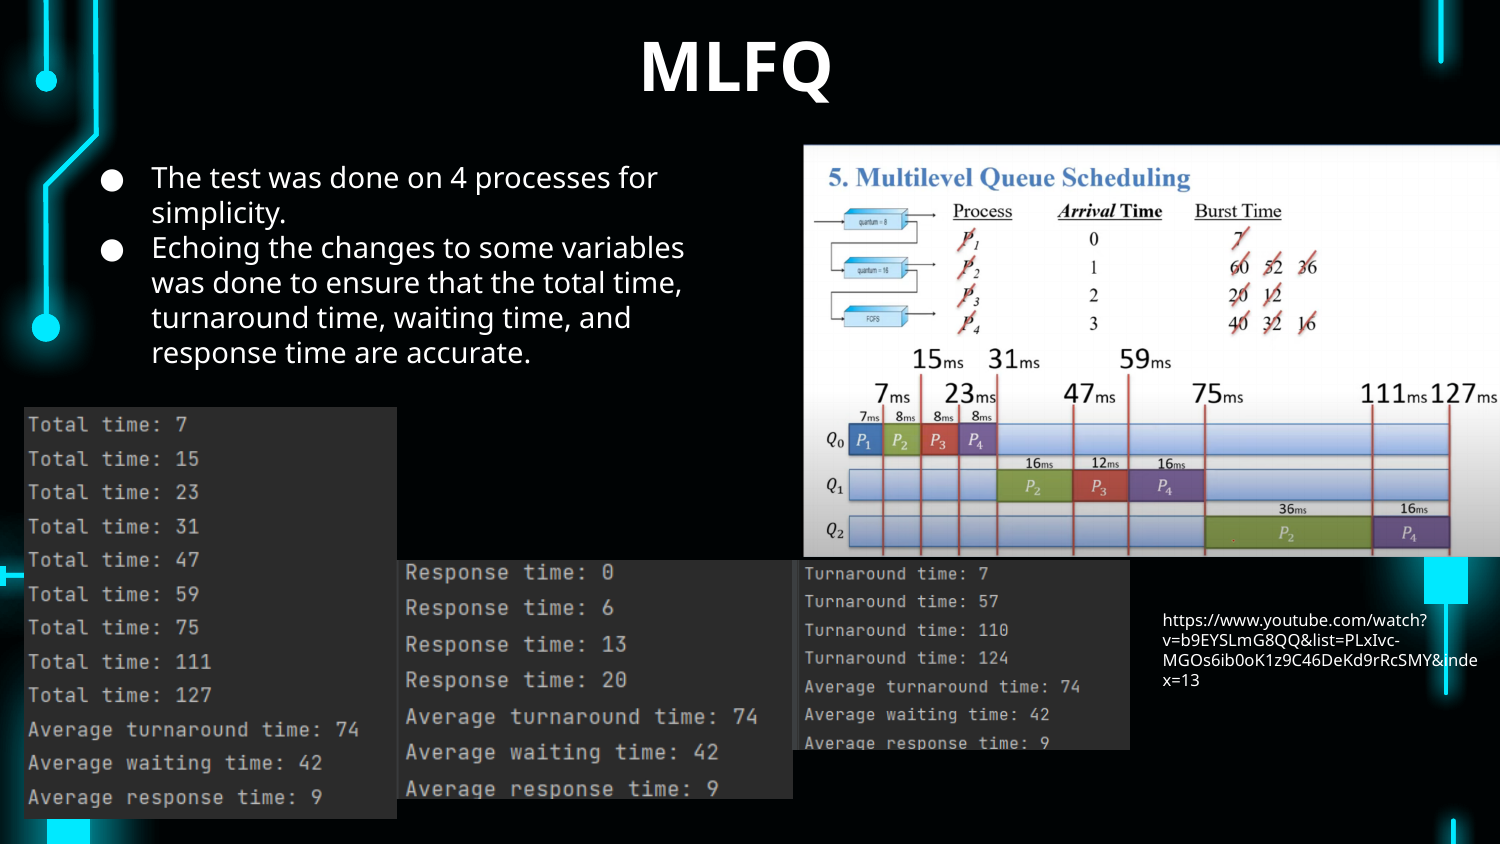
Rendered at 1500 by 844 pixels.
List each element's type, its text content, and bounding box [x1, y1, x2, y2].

picture [801, 144, 1500, 557]
text_box https://www.youtube.com/watch?v=b9EYSLmG8QQ&list=PLxIvc-MGOs6ib0oK1z9C46DeKd9rRcSMY&index=13 [1147, 595, 1500, 705]
list The test was done on 4 processes for simplicity. Echoing the changes to some variables was done to ensure that the total time, turnaround time, waiting time, and response time are accurate. [61, 144, 727, 383]
picture [24, 407, 1130, 819]
title MLFQ [103, 7, 1370, 87]
